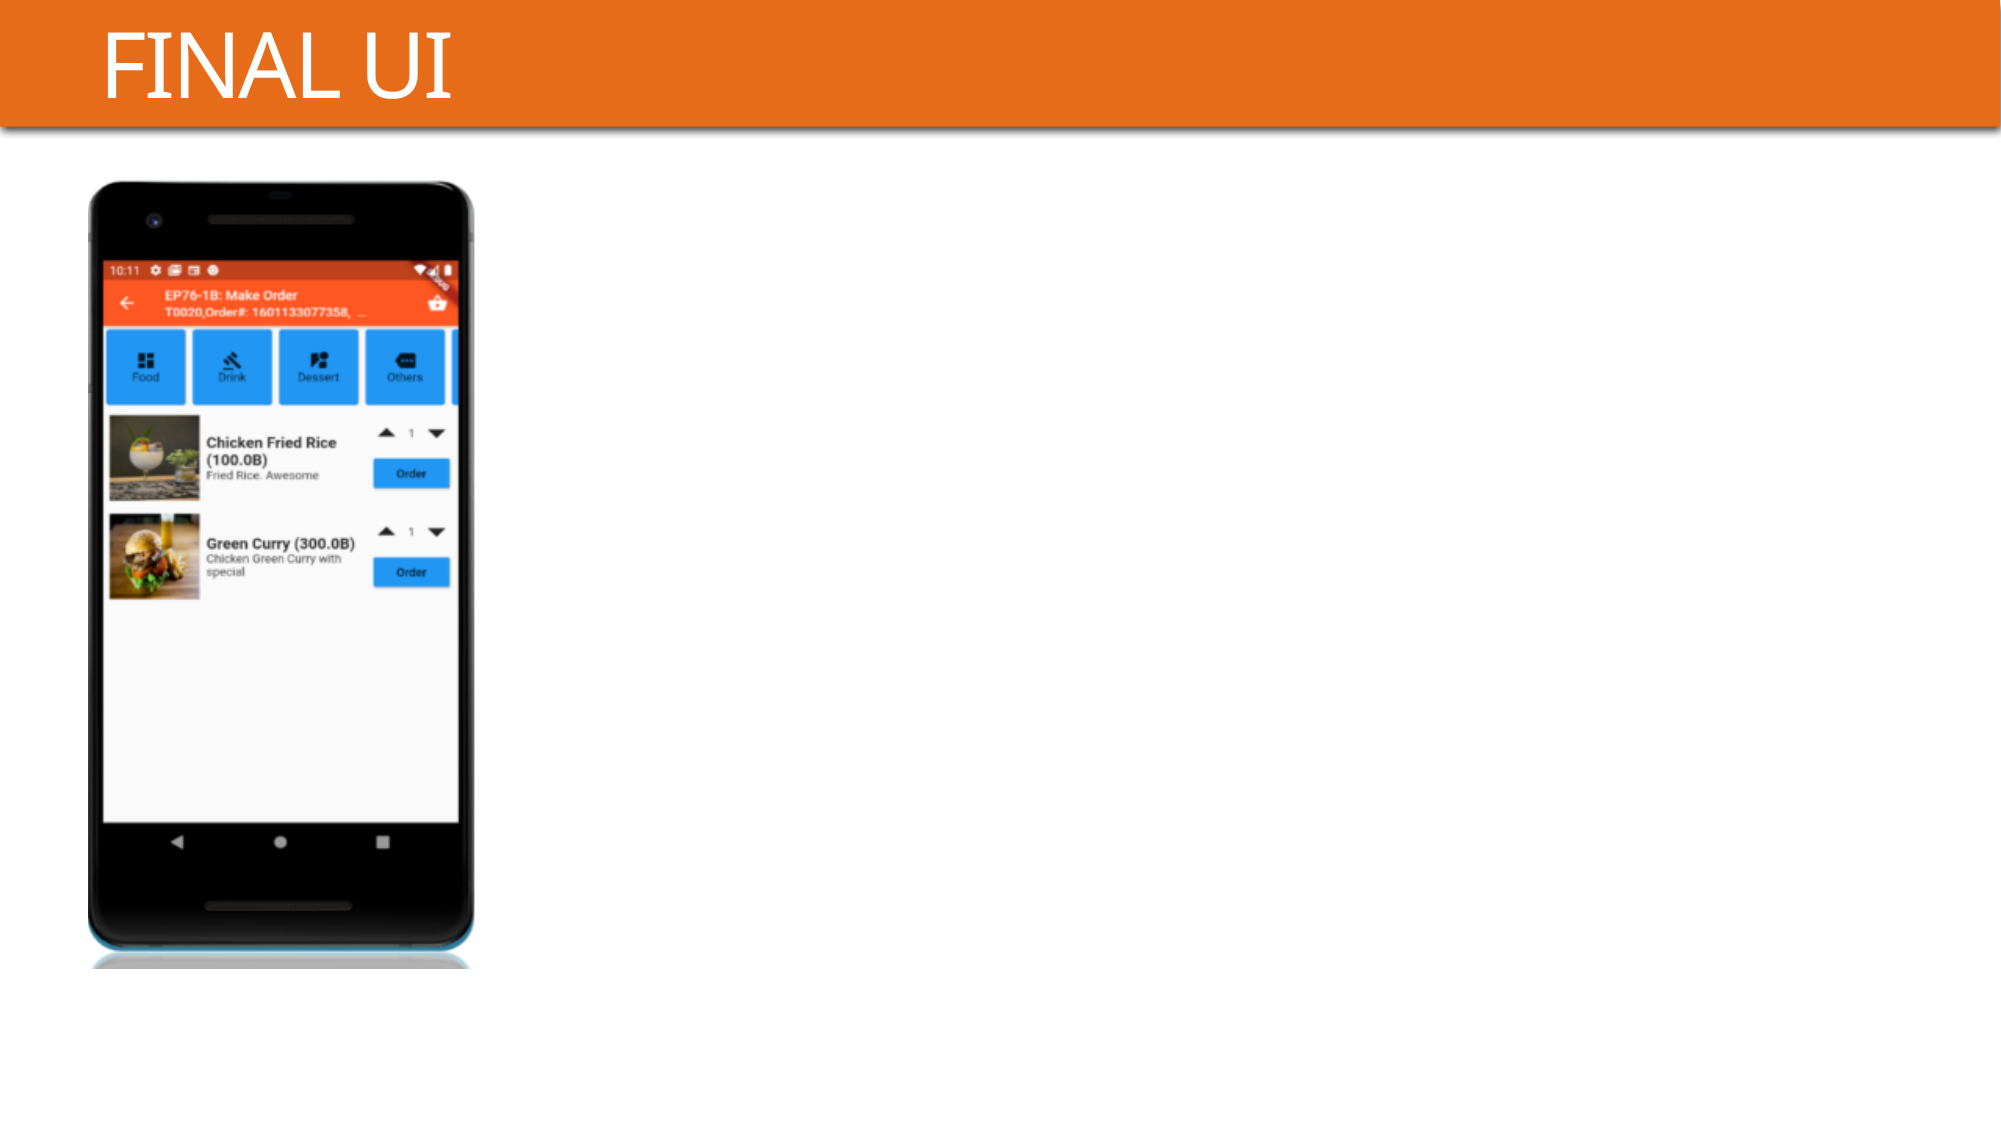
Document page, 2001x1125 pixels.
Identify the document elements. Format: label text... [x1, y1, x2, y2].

picture [88, 173, 484, 970]
title FINAL UI [99, 23, 1900, 107]
